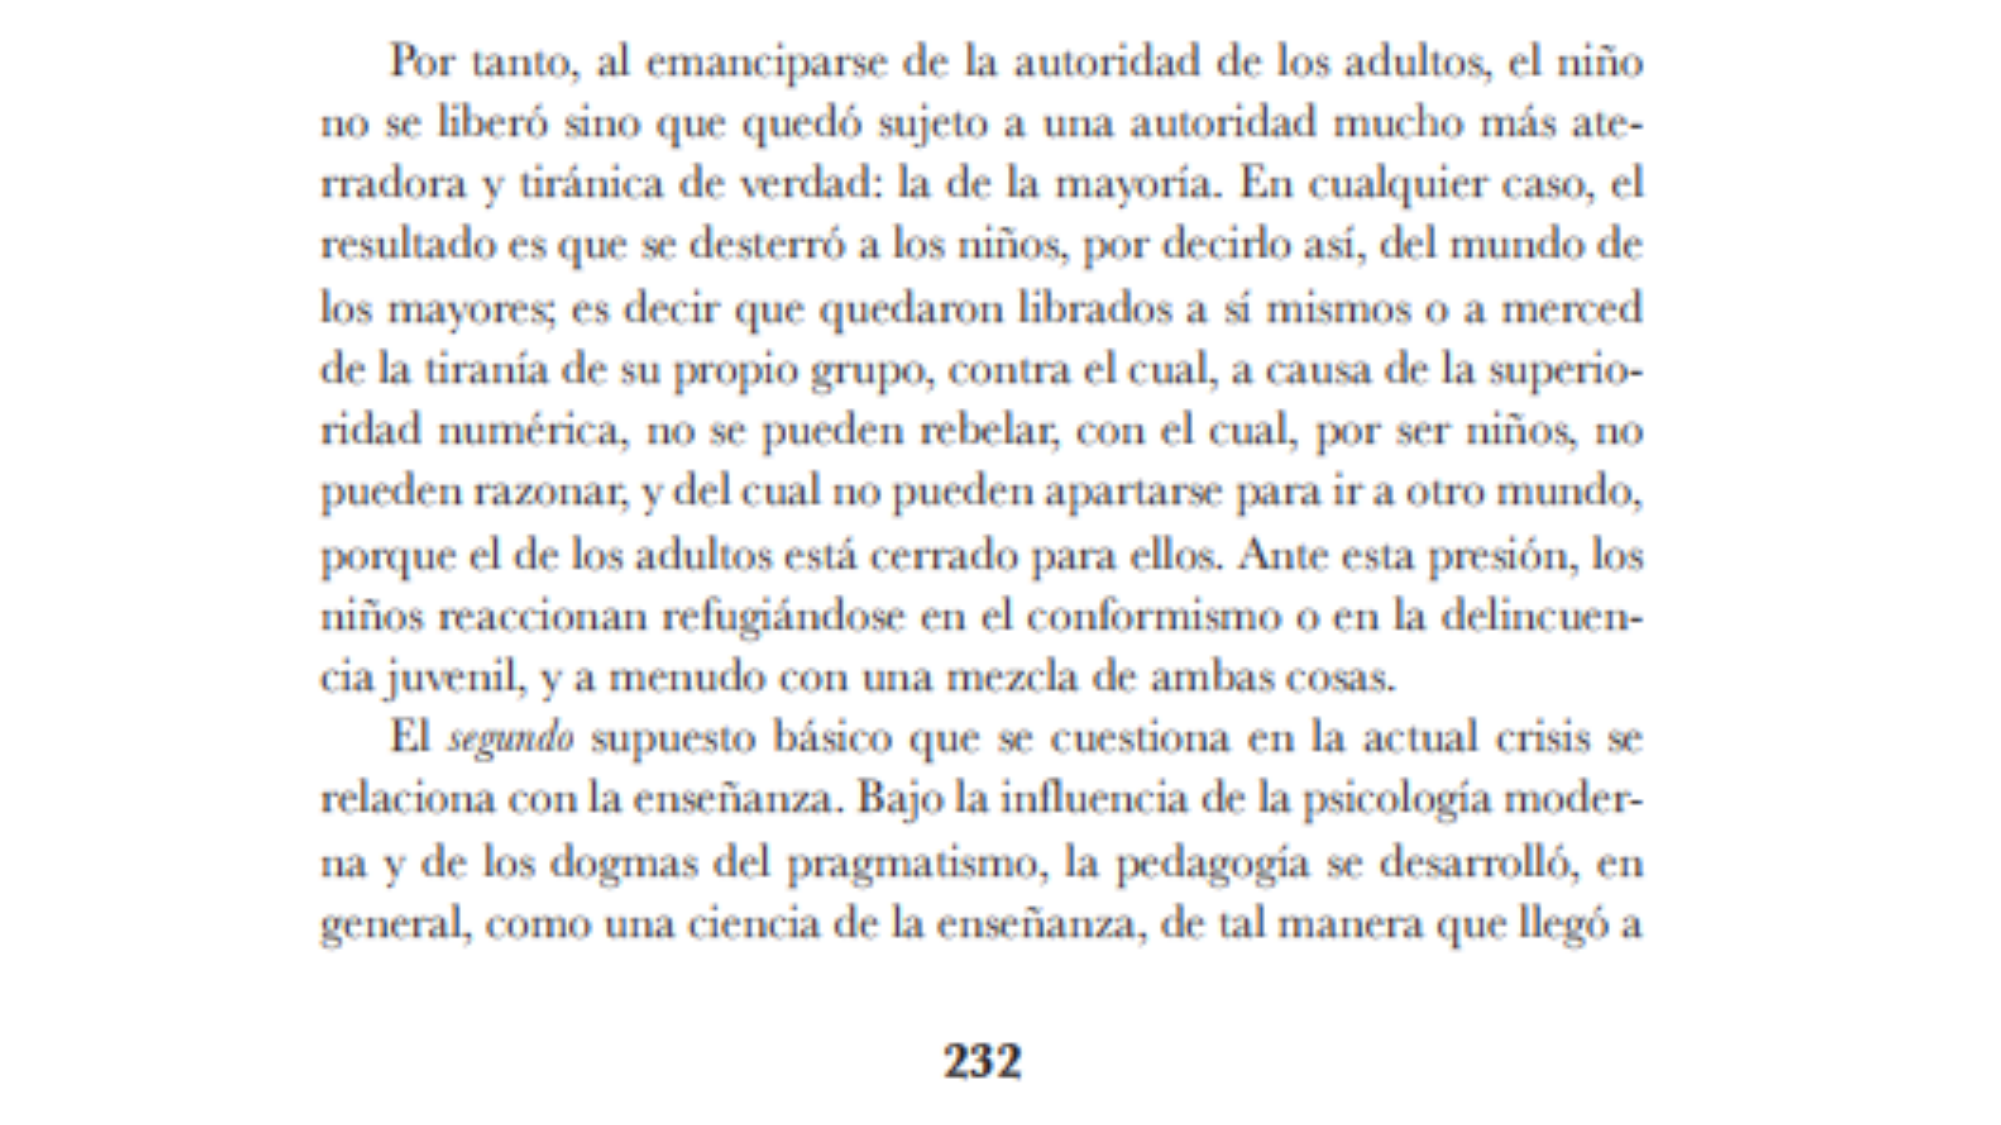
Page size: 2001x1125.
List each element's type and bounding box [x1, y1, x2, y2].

picture [256, 35, 1739, 1094]
